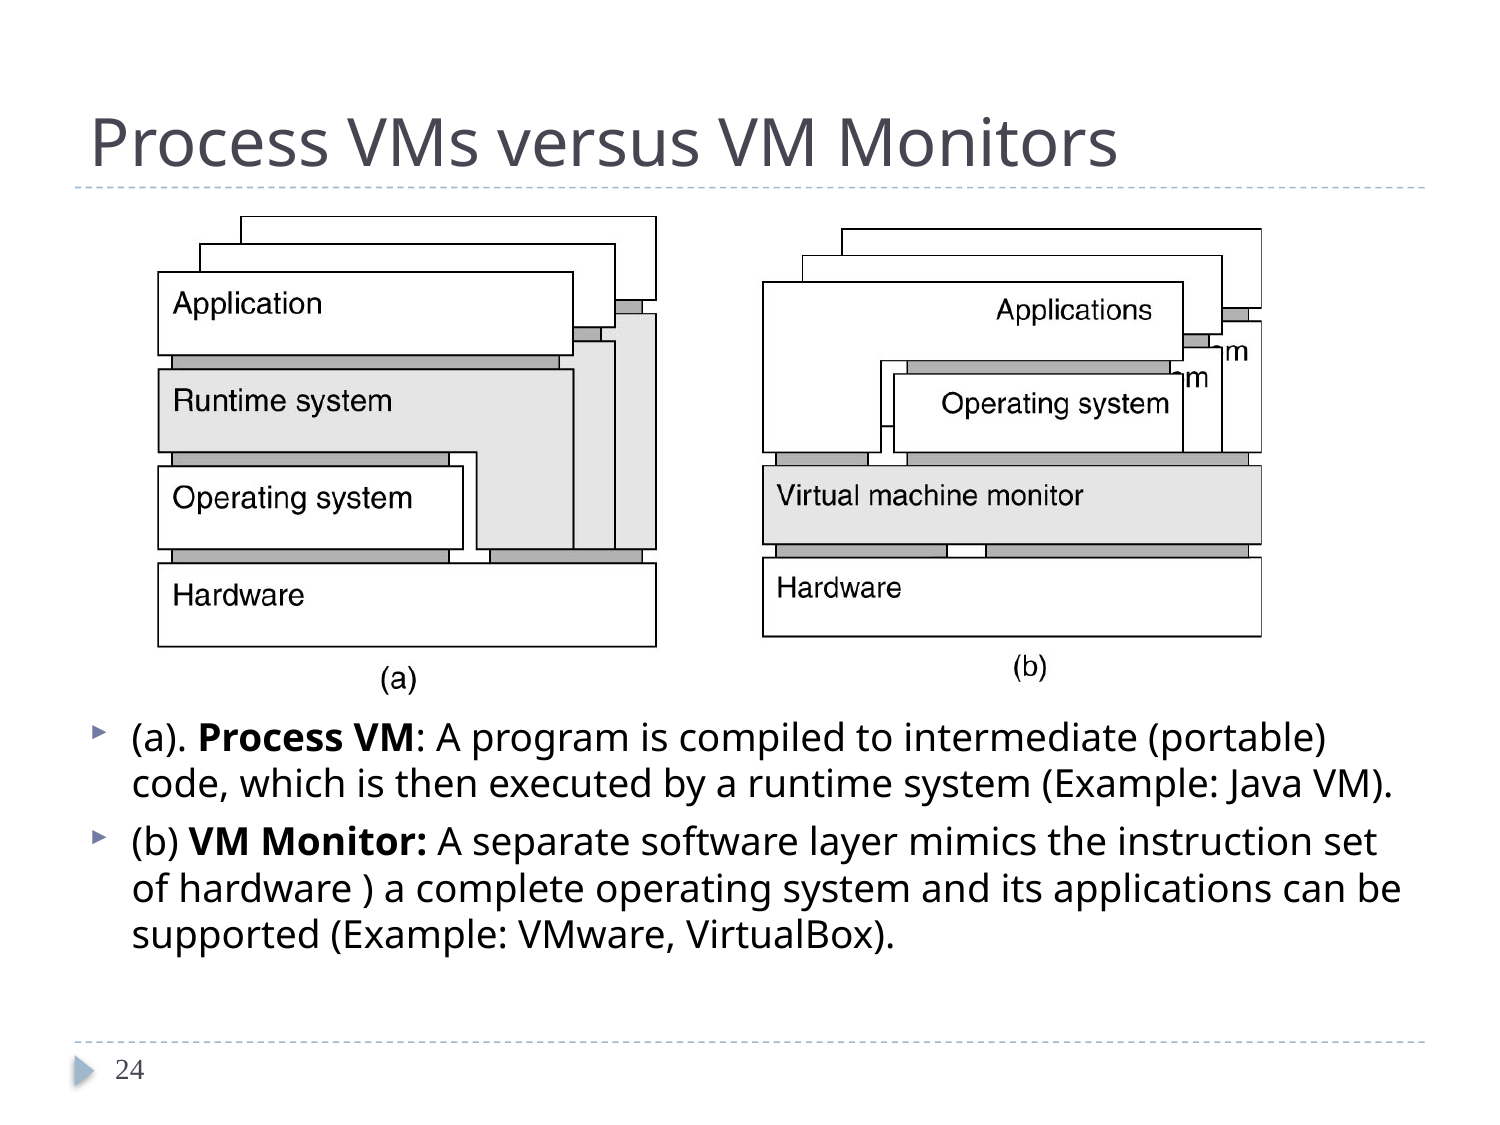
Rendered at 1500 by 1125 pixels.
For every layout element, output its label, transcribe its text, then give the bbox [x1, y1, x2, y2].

slide_number 24 [100, 1042, 426, 1103]
title Process VMs versus VM Monitors [75, 24, 1425, 188]
picture [156, 215, 687, 695]
list (a). Process VM: A program is compiled to intermediate (portable) code, which is then executed by a runtime system (Example: Java VM). (b) VM Monitor: A separate software layer mimics the instruction set of hardware ) a complete operating system and its applications can be supported (Example: VMware, VirtualBox). [75, 200, 1425, 1010]
picture [718, 228, 1262, 683]
